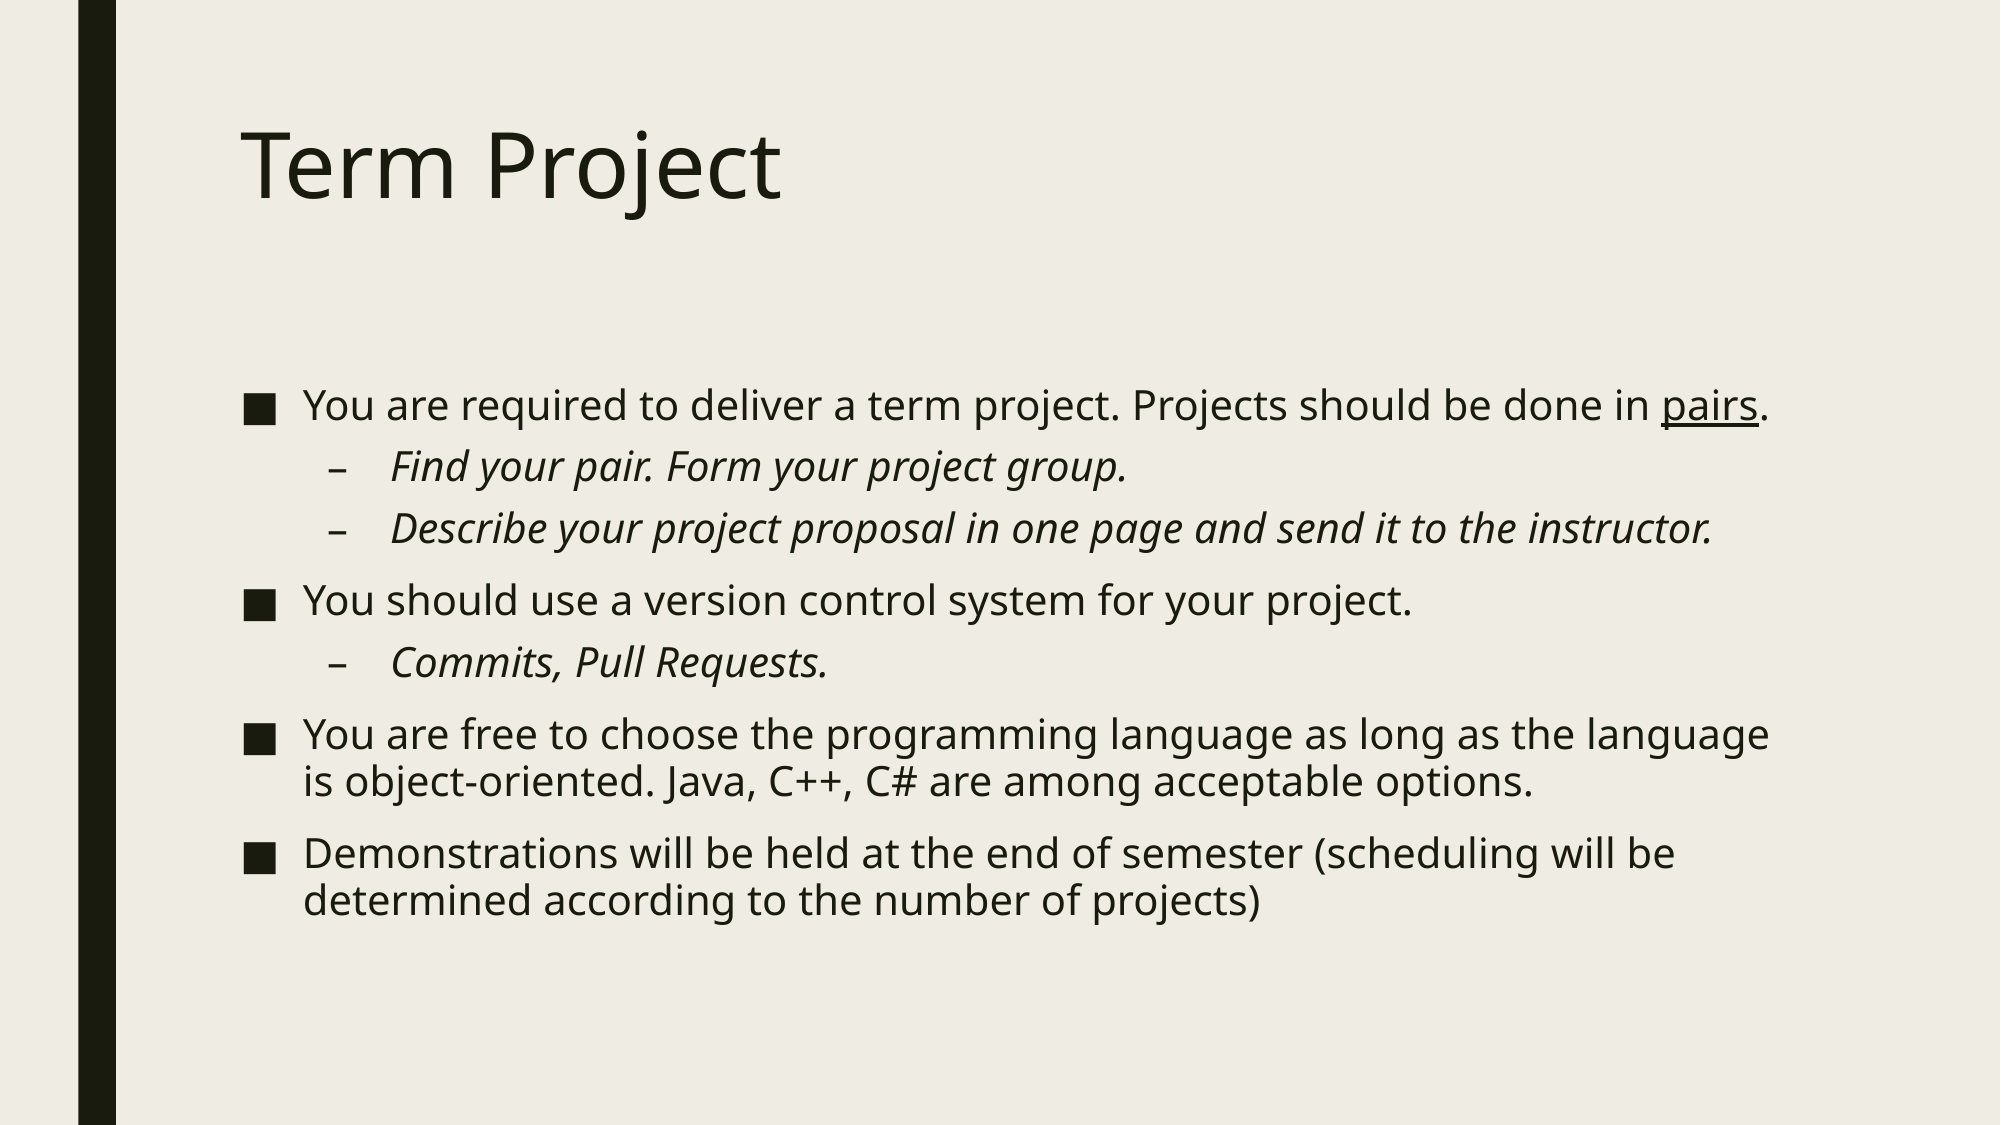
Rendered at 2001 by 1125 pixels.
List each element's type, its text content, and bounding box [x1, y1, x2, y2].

title Term Project [225, 112, 1800, 357]
list You are required to deliver a term project. Projects should be done in pairs. Find your pair. Form your project group. Describe your project proposal in one page and send it to the instructor. You should use a version control system for your project. Commits, Pull Requests. You are free to choose the programming language as long as the language is object-oriented. Java, C++, C# are among acceptable options. Demonstrations will be held at the end of semester (scheduling will be determined according to the number of projects) [225, 375, 1800, 963]
